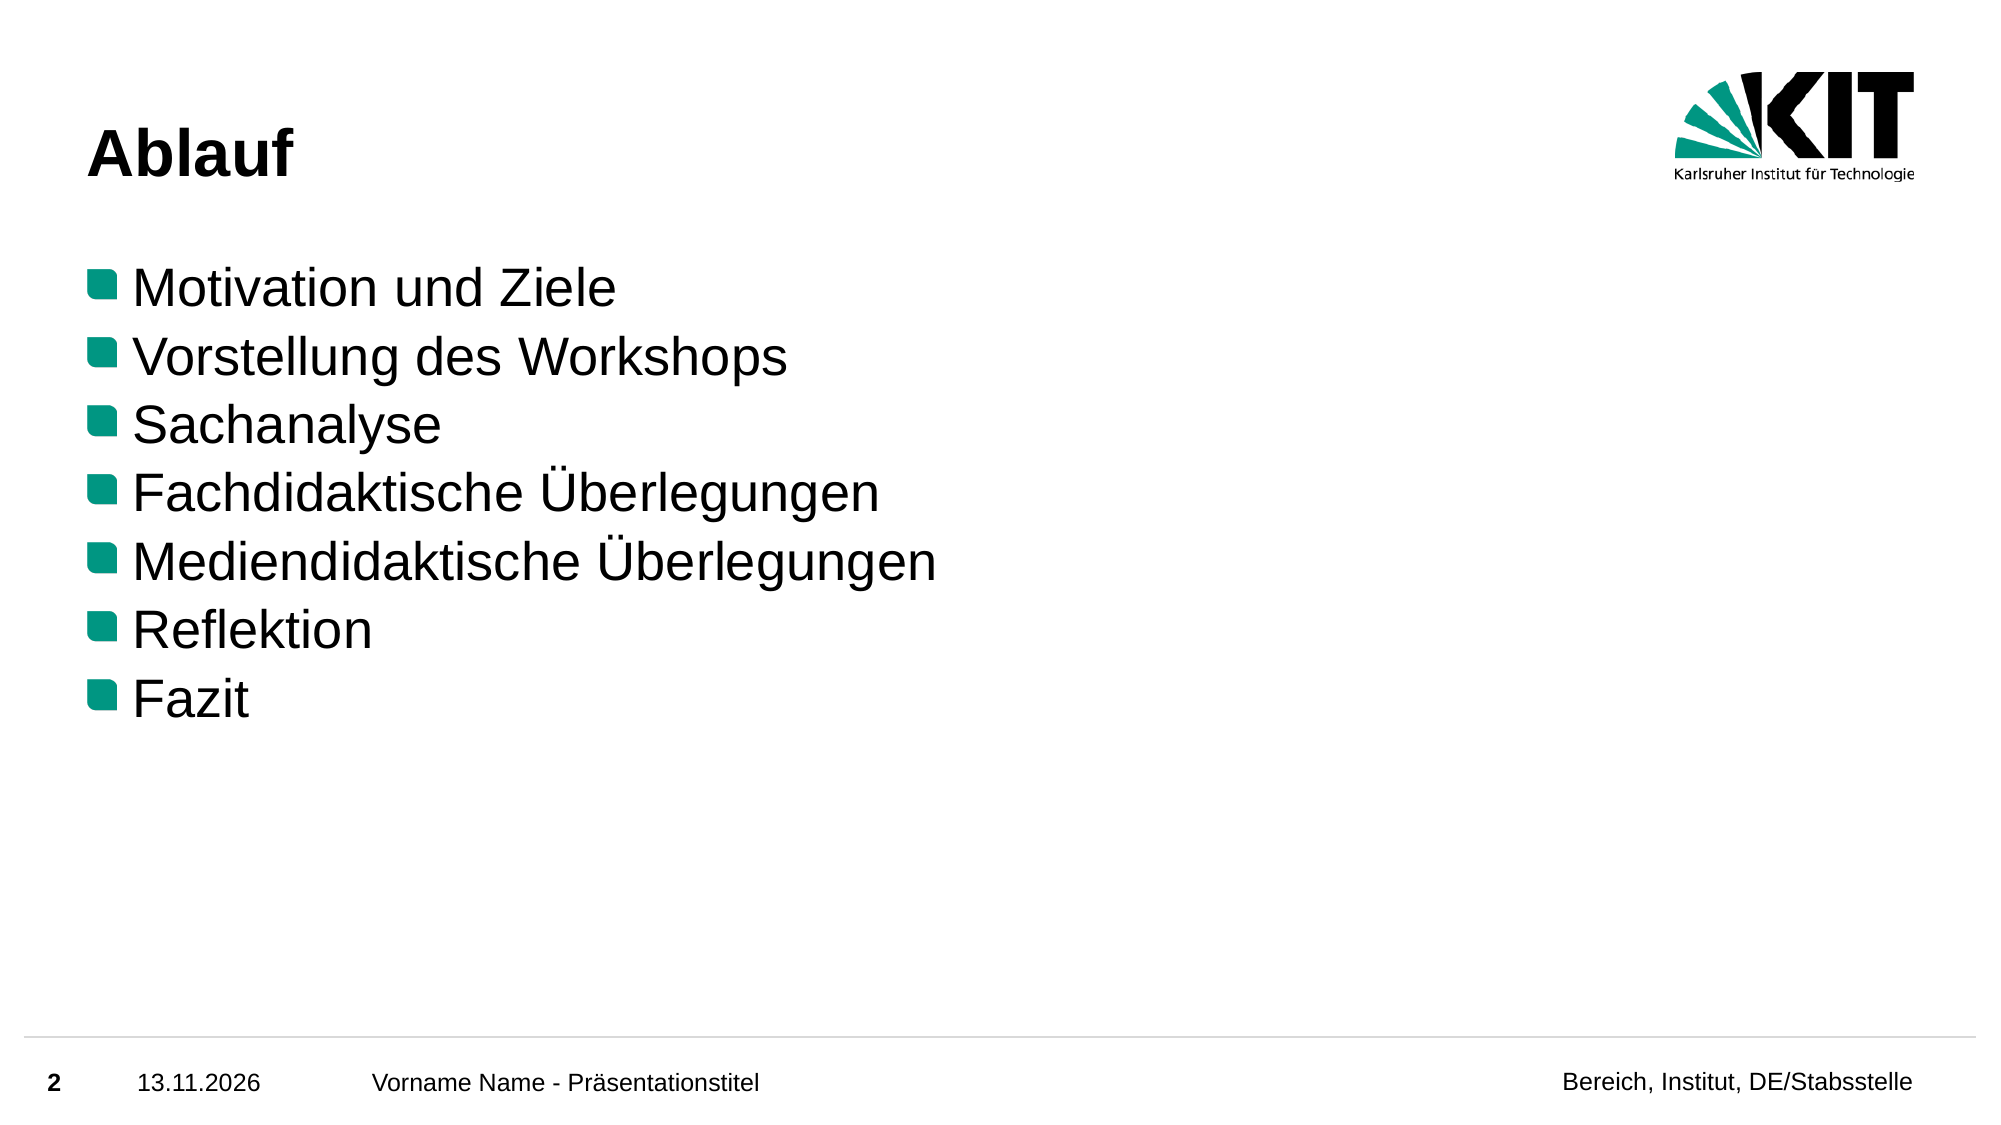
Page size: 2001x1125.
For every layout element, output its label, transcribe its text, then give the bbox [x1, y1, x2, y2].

picture [87, 611, 117, 645]
picture [87, 405, 117, 440]
picture [87, 269, 117, 303]
slide_number 2 [47, 1038, 119, 1125]
picture [87, 679, 117, 714]
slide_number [137, 1038, 362, 1125]
title Ablauf [86, 64, 1589, 191]
list Motivation und Ziele Vorstellung des Workshops Sachanalyse Fachdidaktische Überlegungen Mediendidaktische Überlegungen Reflektion Fazit [87, 259, 1913, 996]
picture [87, 474, 117, 508]
picture [87, 542, 117, 577]
picture [87, 337, 117, 371]
picture [1675, 72, 1914, 182]
